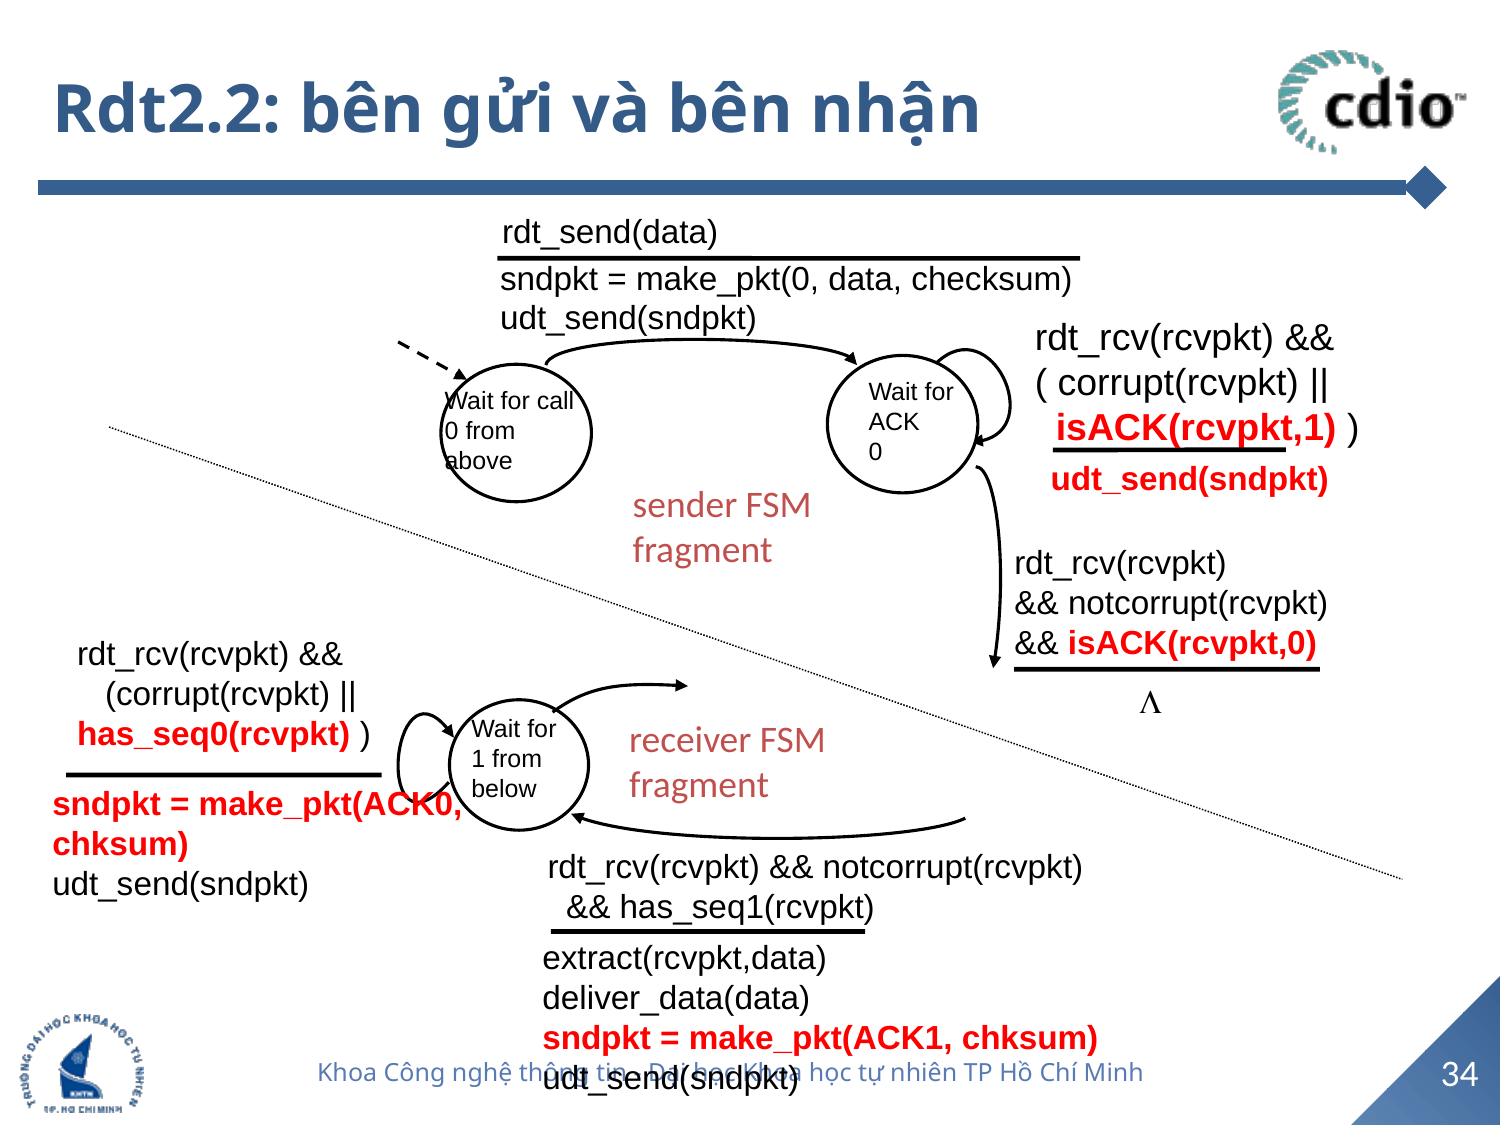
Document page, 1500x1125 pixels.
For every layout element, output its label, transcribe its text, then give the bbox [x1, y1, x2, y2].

text_box sndpkt = make_pkt(0, data, checksum) udt_send(sndpkt) [485, 249, 1096, 315]
slide_number 34 [1419, 1041, 1500, 1102]
title Rdt2.2: bên gửi và bên nhận [37, 12, 1473, 200]
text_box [827, 355, 1001, 494]
text_box rdt_rcv(rcvpkt) && notcorrupt(rcvpkt) && isACK(rcvpkt,0) [999, 534, 1396, 628]
text_box [950, 349, 981, 353]
text_box rdt_rcv(rcvpkt) && notcorrupt(rcvpkt) && has_seq1(rcvpkt) [532, 837, 1180, 929]
text_box [546, 339, 840, 366]
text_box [449, 699, 589, 831]
text_box L [1124, 673, 1187, 728]
text_box sndpkt = make_pkt(ACK0, chksum) udt_send(sndpkt) [37, 774, 513, 938]
text_box extract(rcvpkt,data) deliver_data(data) sndpkt = make_pkt(ACK1, chksum) udt_send(sndpkt) [527, 929, 1213, 1043]
text_box [397, 730, 444, 774]
text_box sender FSM fragment [617, 473, 827, 578]
footer Khoa Công nghệ thông tin - Đại học Khoa học tự nhiên TP Hồ Chí Minh [187, 1043, 1275, 1104]
text_box rdt_rcv(rcvpkt) && (corrupt(rcvpkt) || has_seq0(rcvpkt) ) [62, 624, 450, 730]
picture [18, 1014, 144, 1113]
text_box receiver FSM fragment [614, 707, 842, 812]
text_box udt_send(sndpkt) [1035, 450, 1385, 516]
text_box rdt_send(data) [487, 203, 771, 250]
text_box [429, 363, 605, 502]
text_box [1005, 380, 1011, 426]
text_box [978, 500, 1002, 669]
text_box rdt_rcv(rcvpkt) && ( corrupt(rcvpkt) || isACK(rcvpkt,1) ) [1020, 305, 1466, 400]
text_box [575, 679, 688, 705]
text_box [594, 814, 966, 837]
